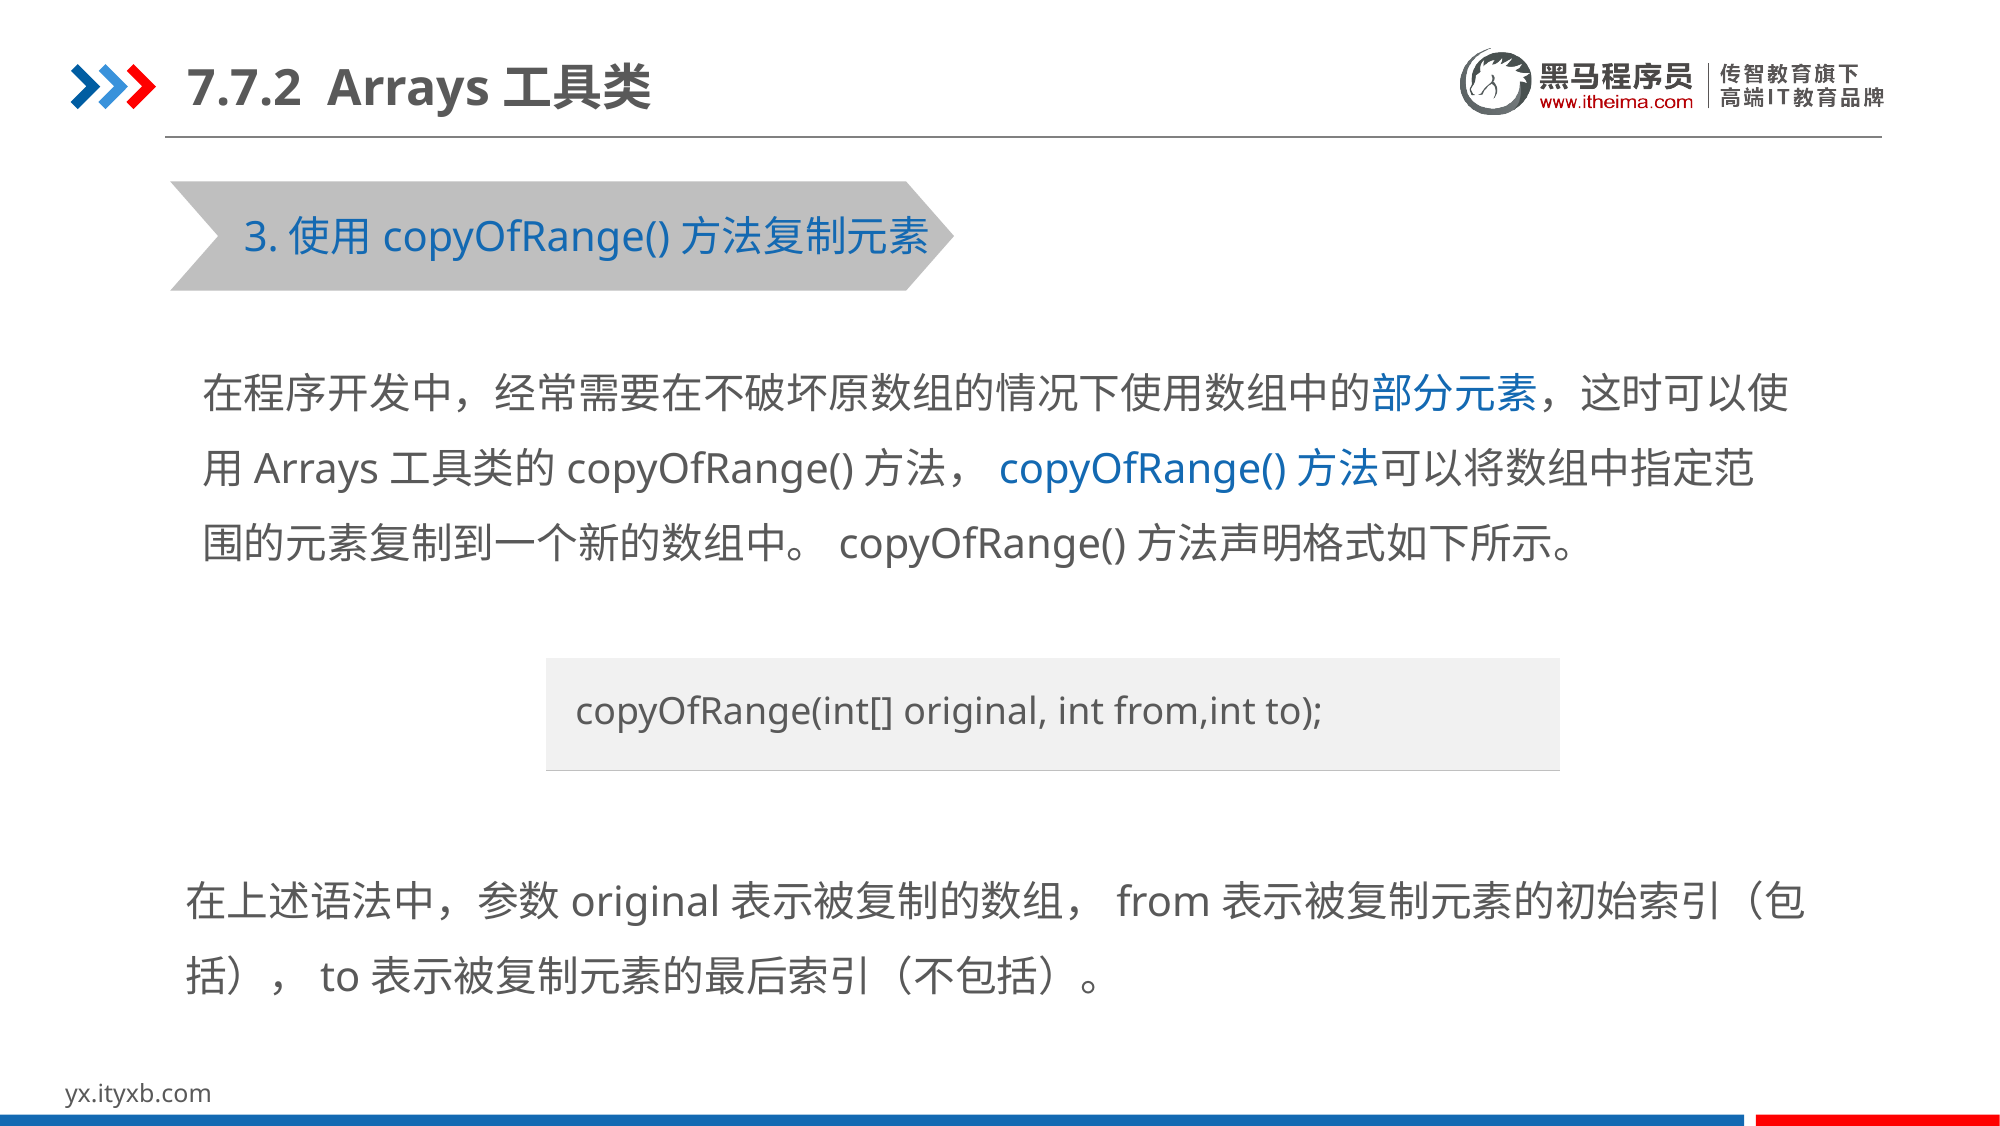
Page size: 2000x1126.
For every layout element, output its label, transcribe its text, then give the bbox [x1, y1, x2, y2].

text_box 在上述语法中，参数original表示被复制的数组，from表示被复制元素的初始索引（包括），to表示被复制元素的最后索引（不包括）。 [170, 842, 1882, 1008]
text_box [170, 181, 927, 291]
text_box [946, 226, 955, 246]
text_box 在程序开发中，经常需要在不破坏原数组的情况下使用数组中的部分元素，这时可以使用Arrays工具类的copyOfRange()方法，copyOfRange()方法可以将数组中指定范围的元素复制到一个新的数组中。copyOfRange()方法声明格式如下所示。 [187, 334, 1812, 574]
picture [1460, 48, 1887, 115]
text_box 7.7.2 Arrays工具类 [187, 43, 954, 127]
picture [546, 658, 1561, 771]
text_box 3.使用copyOfRange()方法复制元素 [229, 202, 946, 267]
